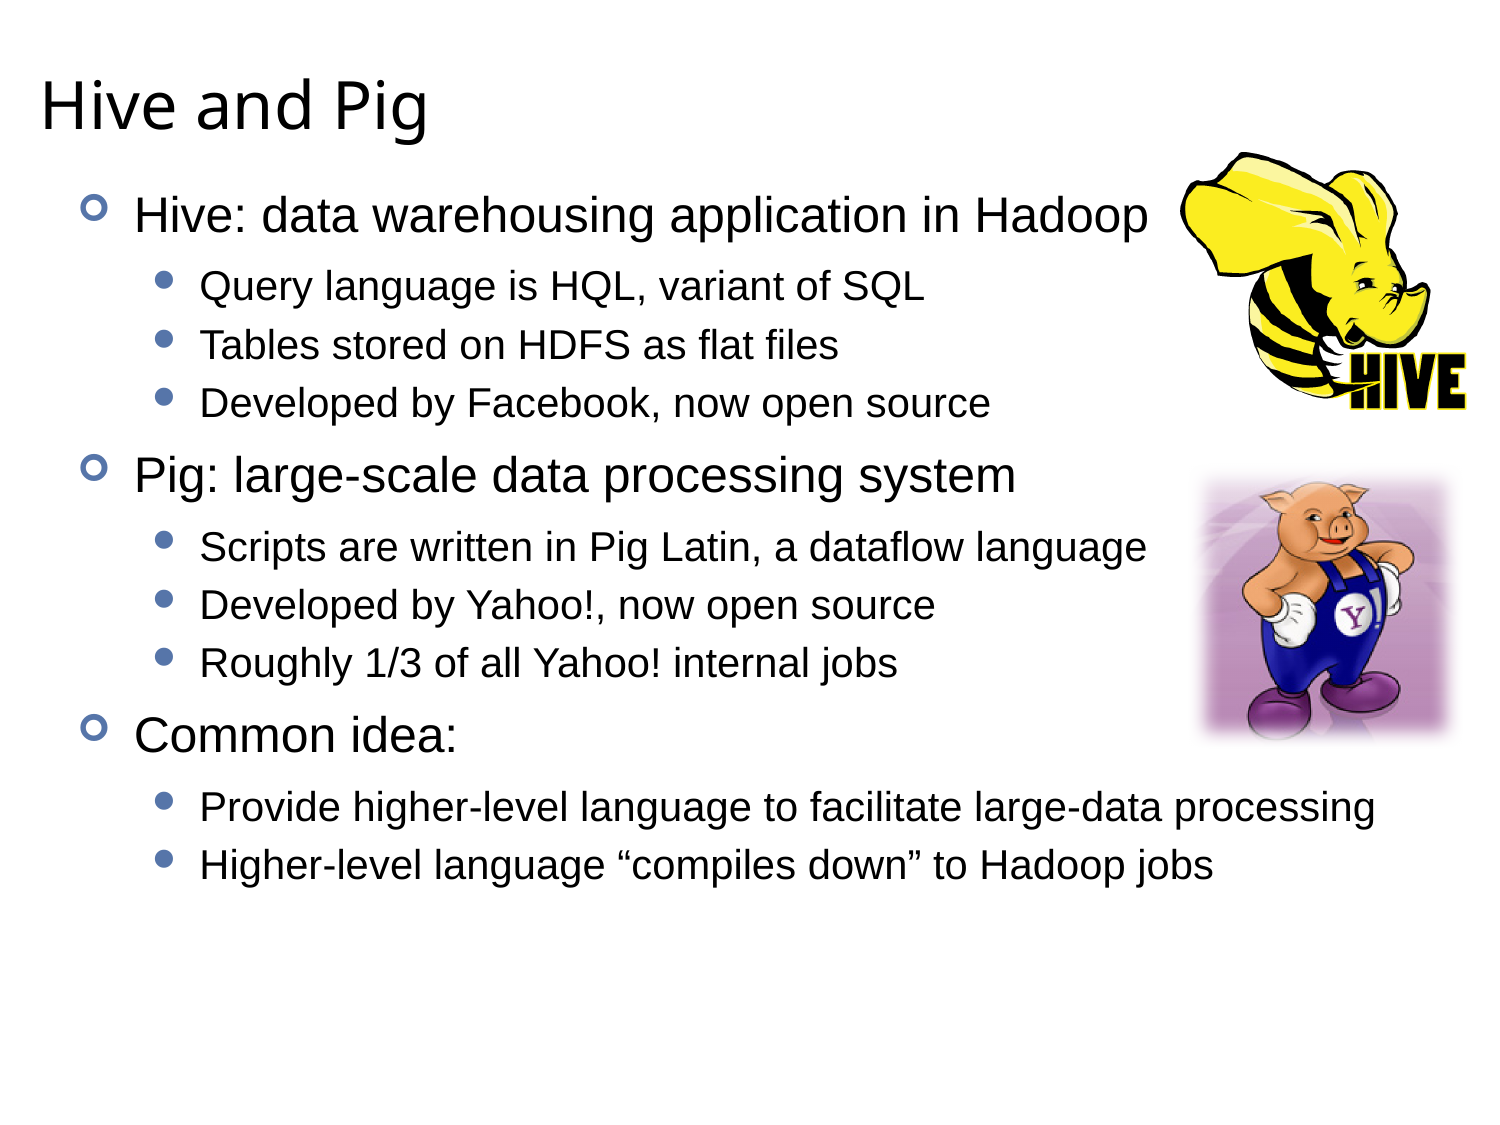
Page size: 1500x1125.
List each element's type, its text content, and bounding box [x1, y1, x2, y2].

picture [1187, 462, 1464, 751]
list Hive: data warehousing application in Hadoop Query language is HQL, variant of SQL Tables stored on HDFS as flat files Developed by Facebook, now open source Pig: large-scale data processing system Scripts are written in Pig Latin, a dataflow language Developed by Yahoo!, now open source Roughly 1/3 of all Yahoo! internal jobs Common idea: Provide higher-level language to facilitate large-data processing Higher-level language “compiles down” to Hadoop jobs [62, 174, 1451, 1013]
picture [1174, 149, 1470, 414]
title Hive and Pig [24, 18, 1451, 188]
